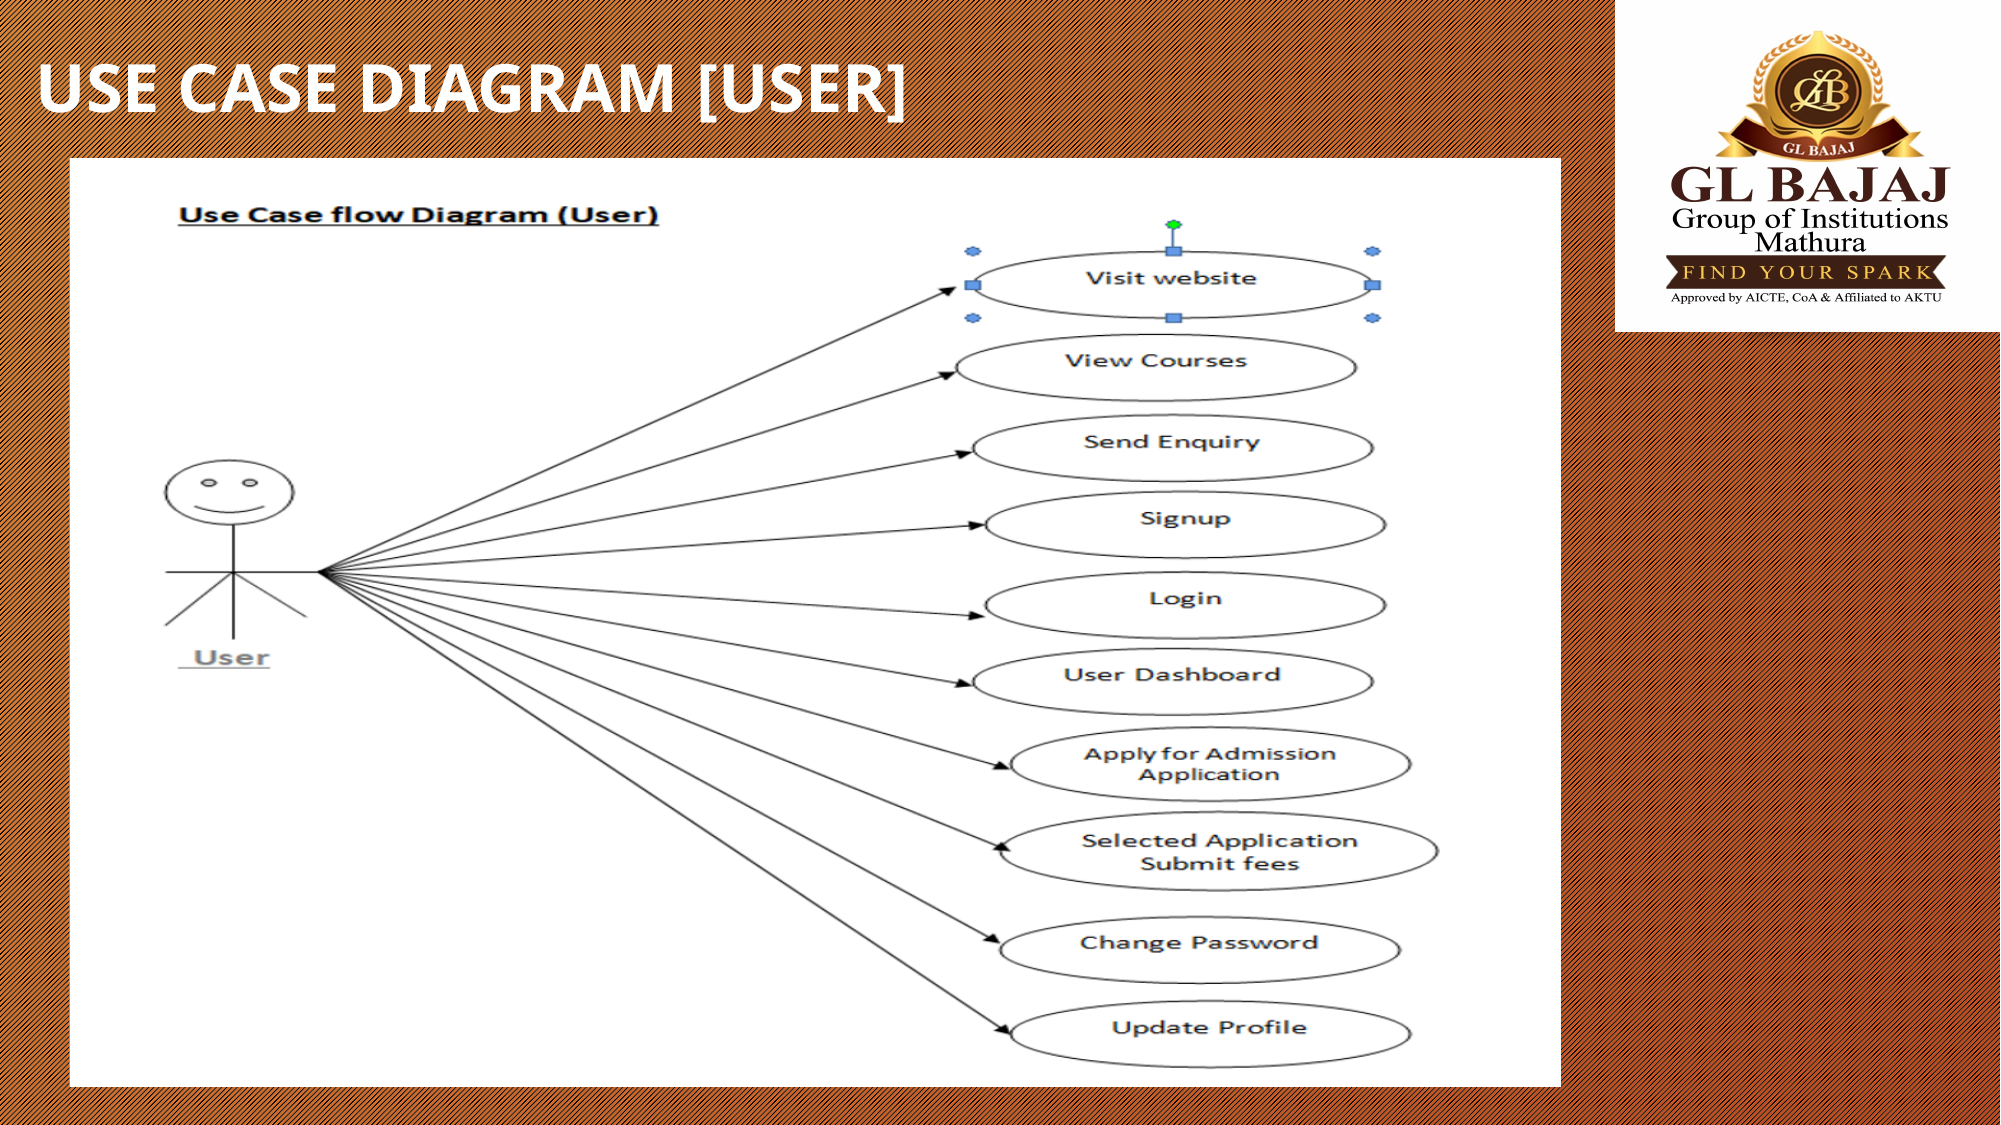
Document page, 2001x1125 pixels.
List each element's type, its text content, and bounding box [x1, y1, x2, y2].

picture [0, 0, 2000, 1125]
text_box USE CASE DIAGRAM [USER] [20, 37, 1359, 133]
